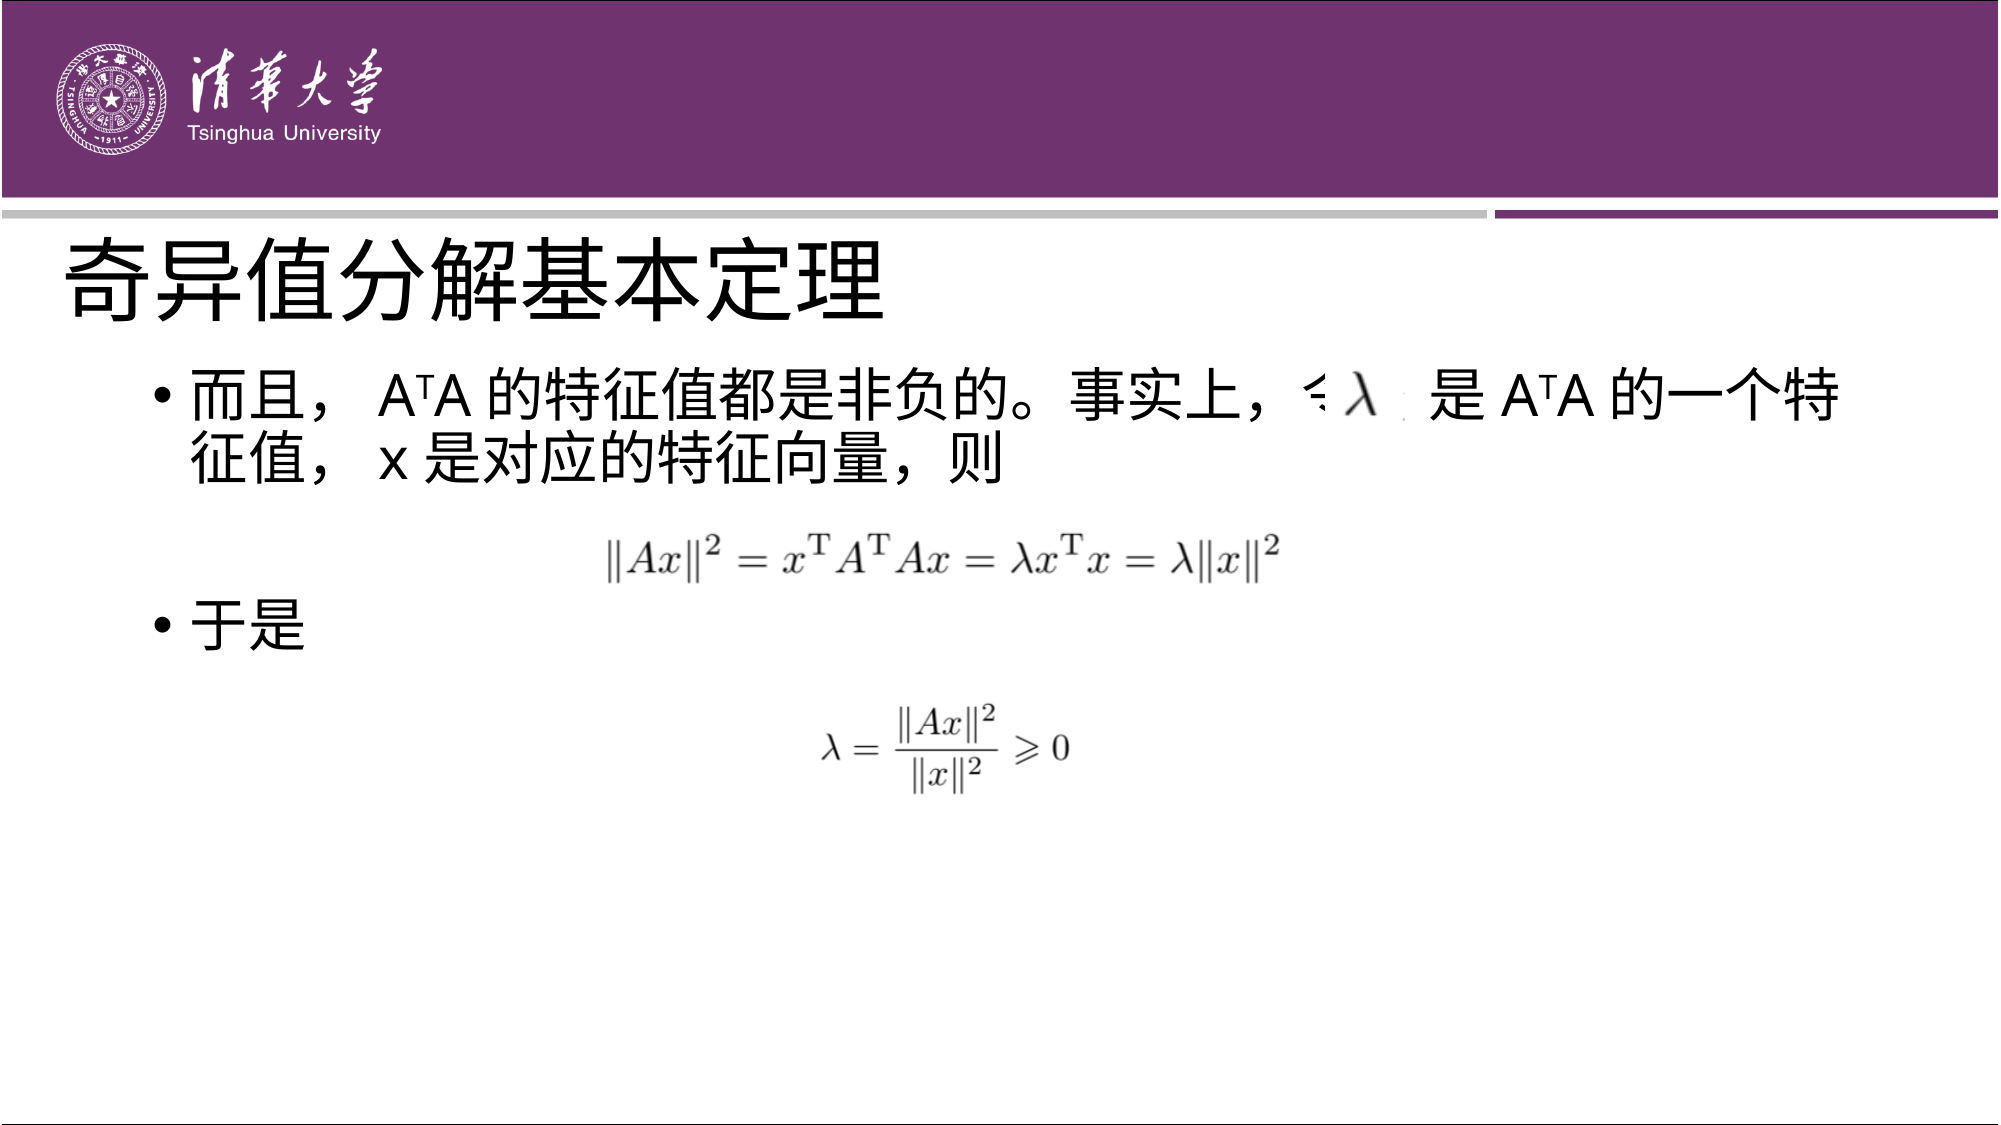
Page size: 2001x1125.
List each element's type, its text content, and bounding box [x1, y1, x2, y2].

list 而且，ATA的特征值都是非负的。事实上，令 是ATA的一个特征值，x是对应的特征向量，则 于是 [137, 358, 1863, 1073]
title 奇异值分解基本定理 [46, 176, 1772, 394]
picture [2, 0, 1998, 1125]
